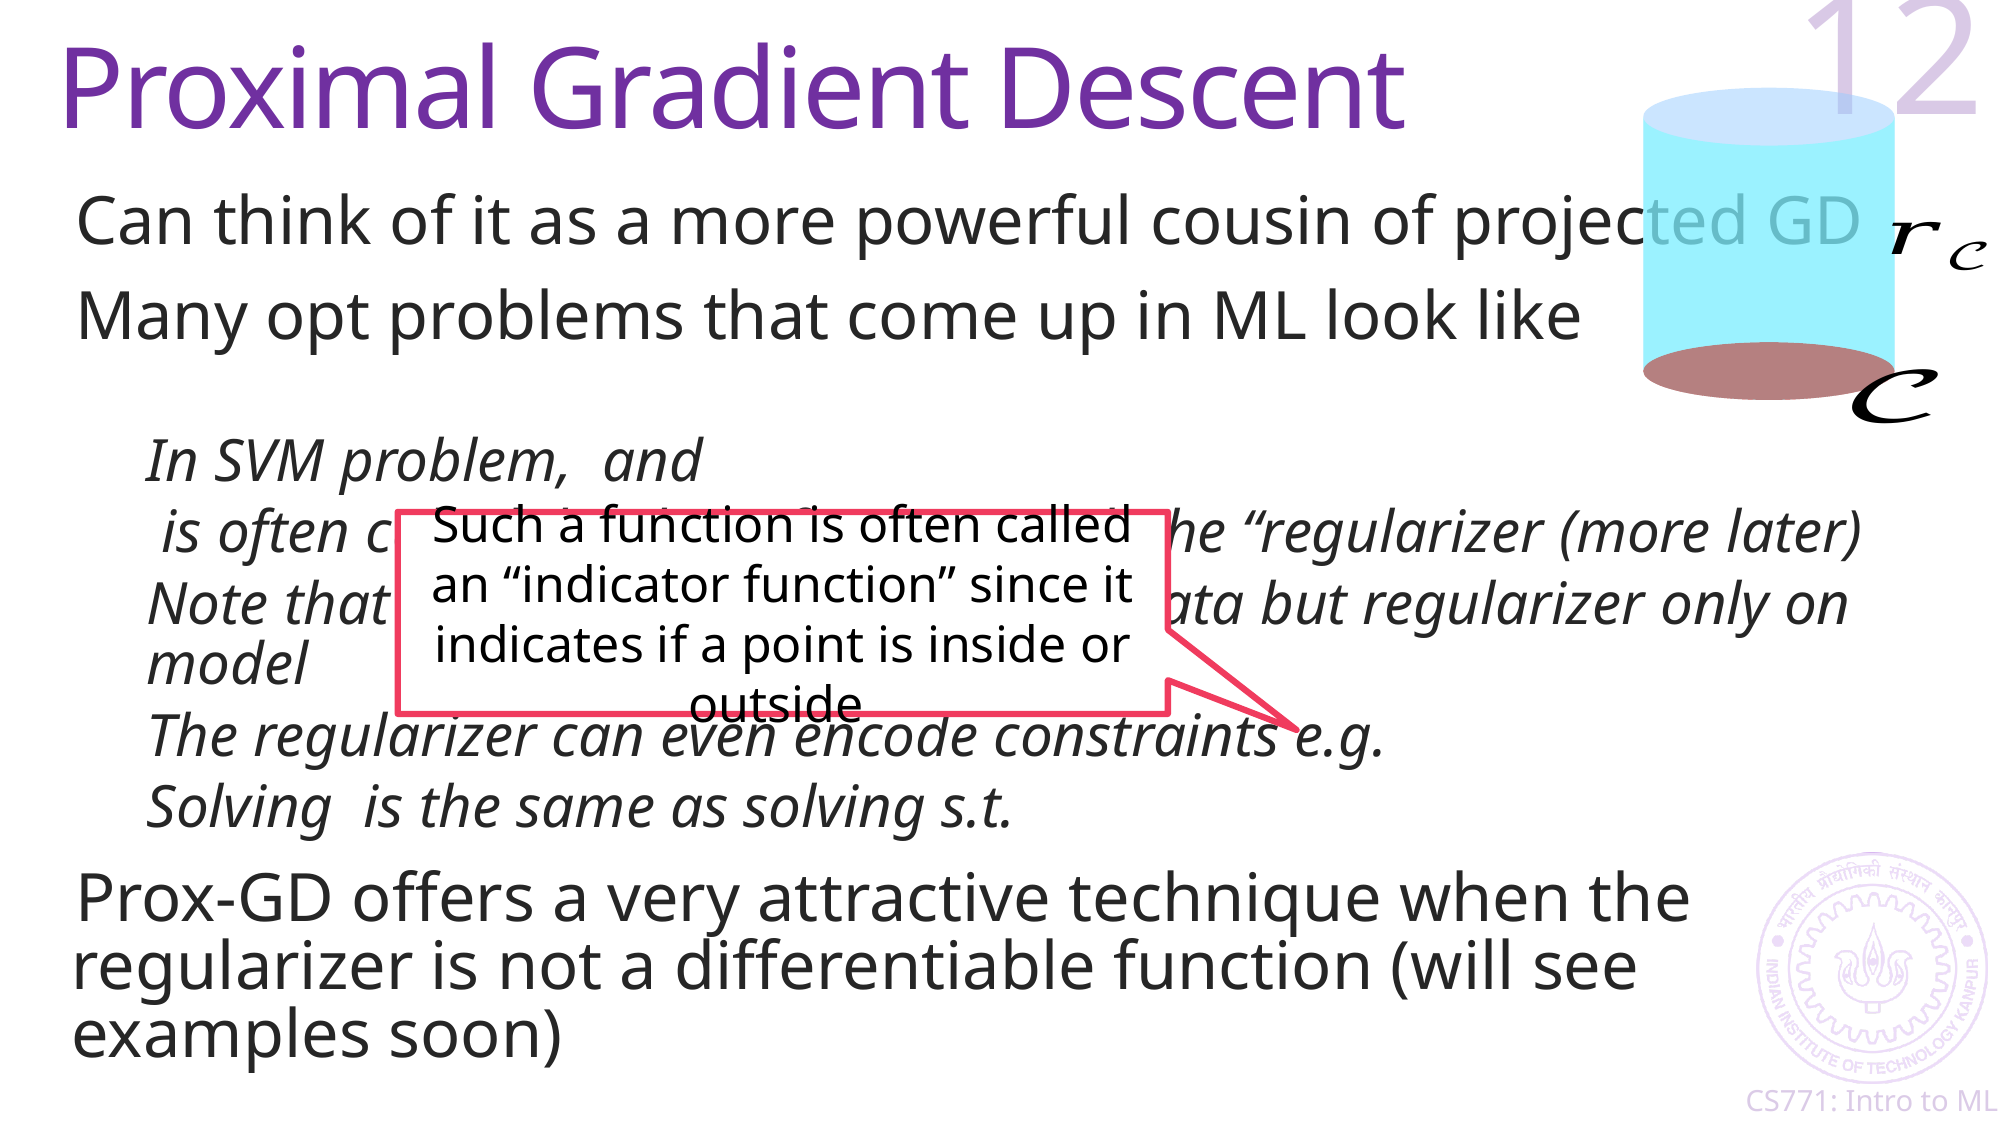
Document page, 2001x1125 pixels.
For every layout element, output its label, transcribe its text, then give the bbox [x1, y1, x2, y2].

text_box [1643, 87, 1895, 401]
slide_number 12 [1520, 6, 2000, 183]
title Proximal Gradient Descent [41, 5, 1945, 183]
